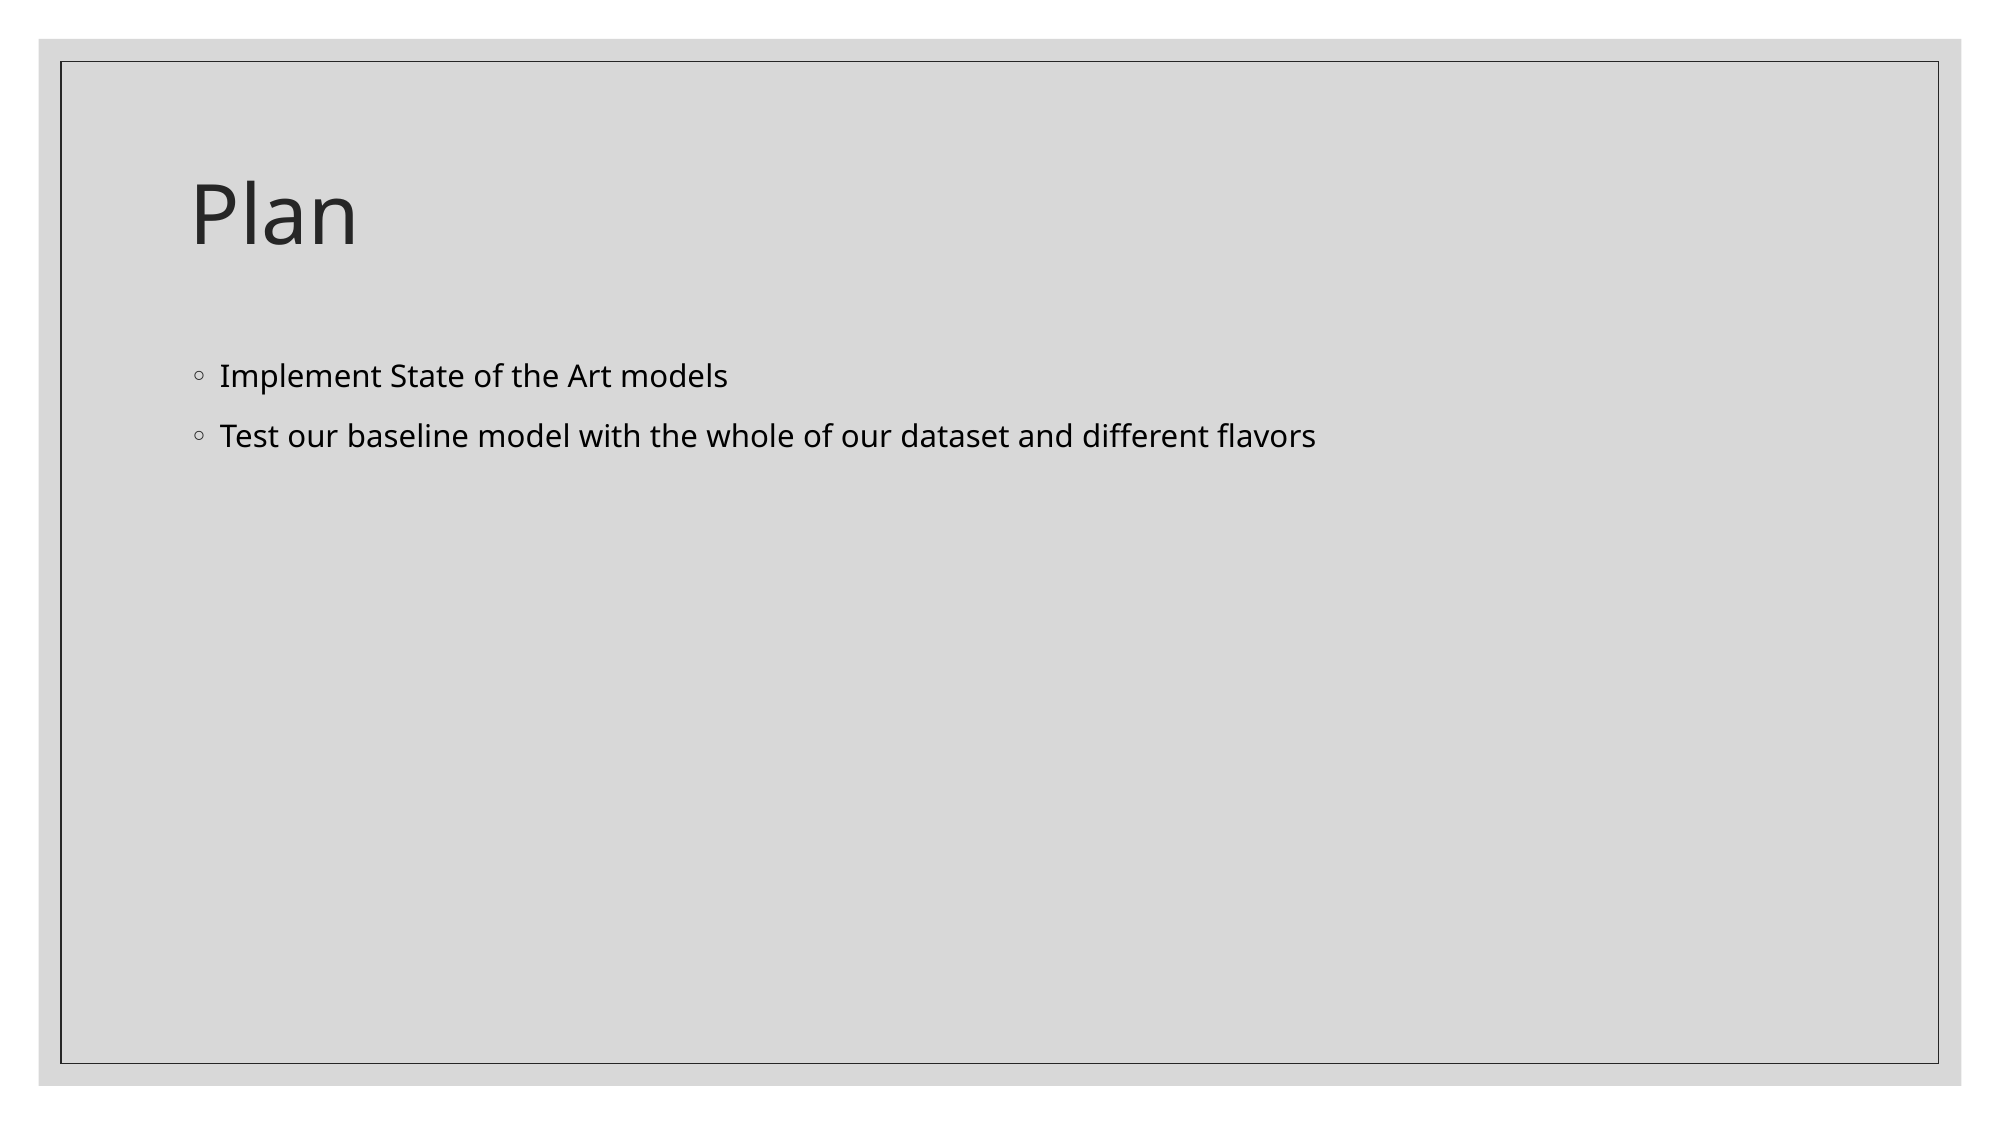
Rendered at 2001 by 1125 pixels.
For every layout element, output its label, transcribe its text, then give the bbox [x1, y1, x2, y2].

title Plan [174, 105, 1825, 331]
list Implement State of the Art models Test our baseline model with the whole of our dataset and different flavors [174, 345, 1825, 977]
